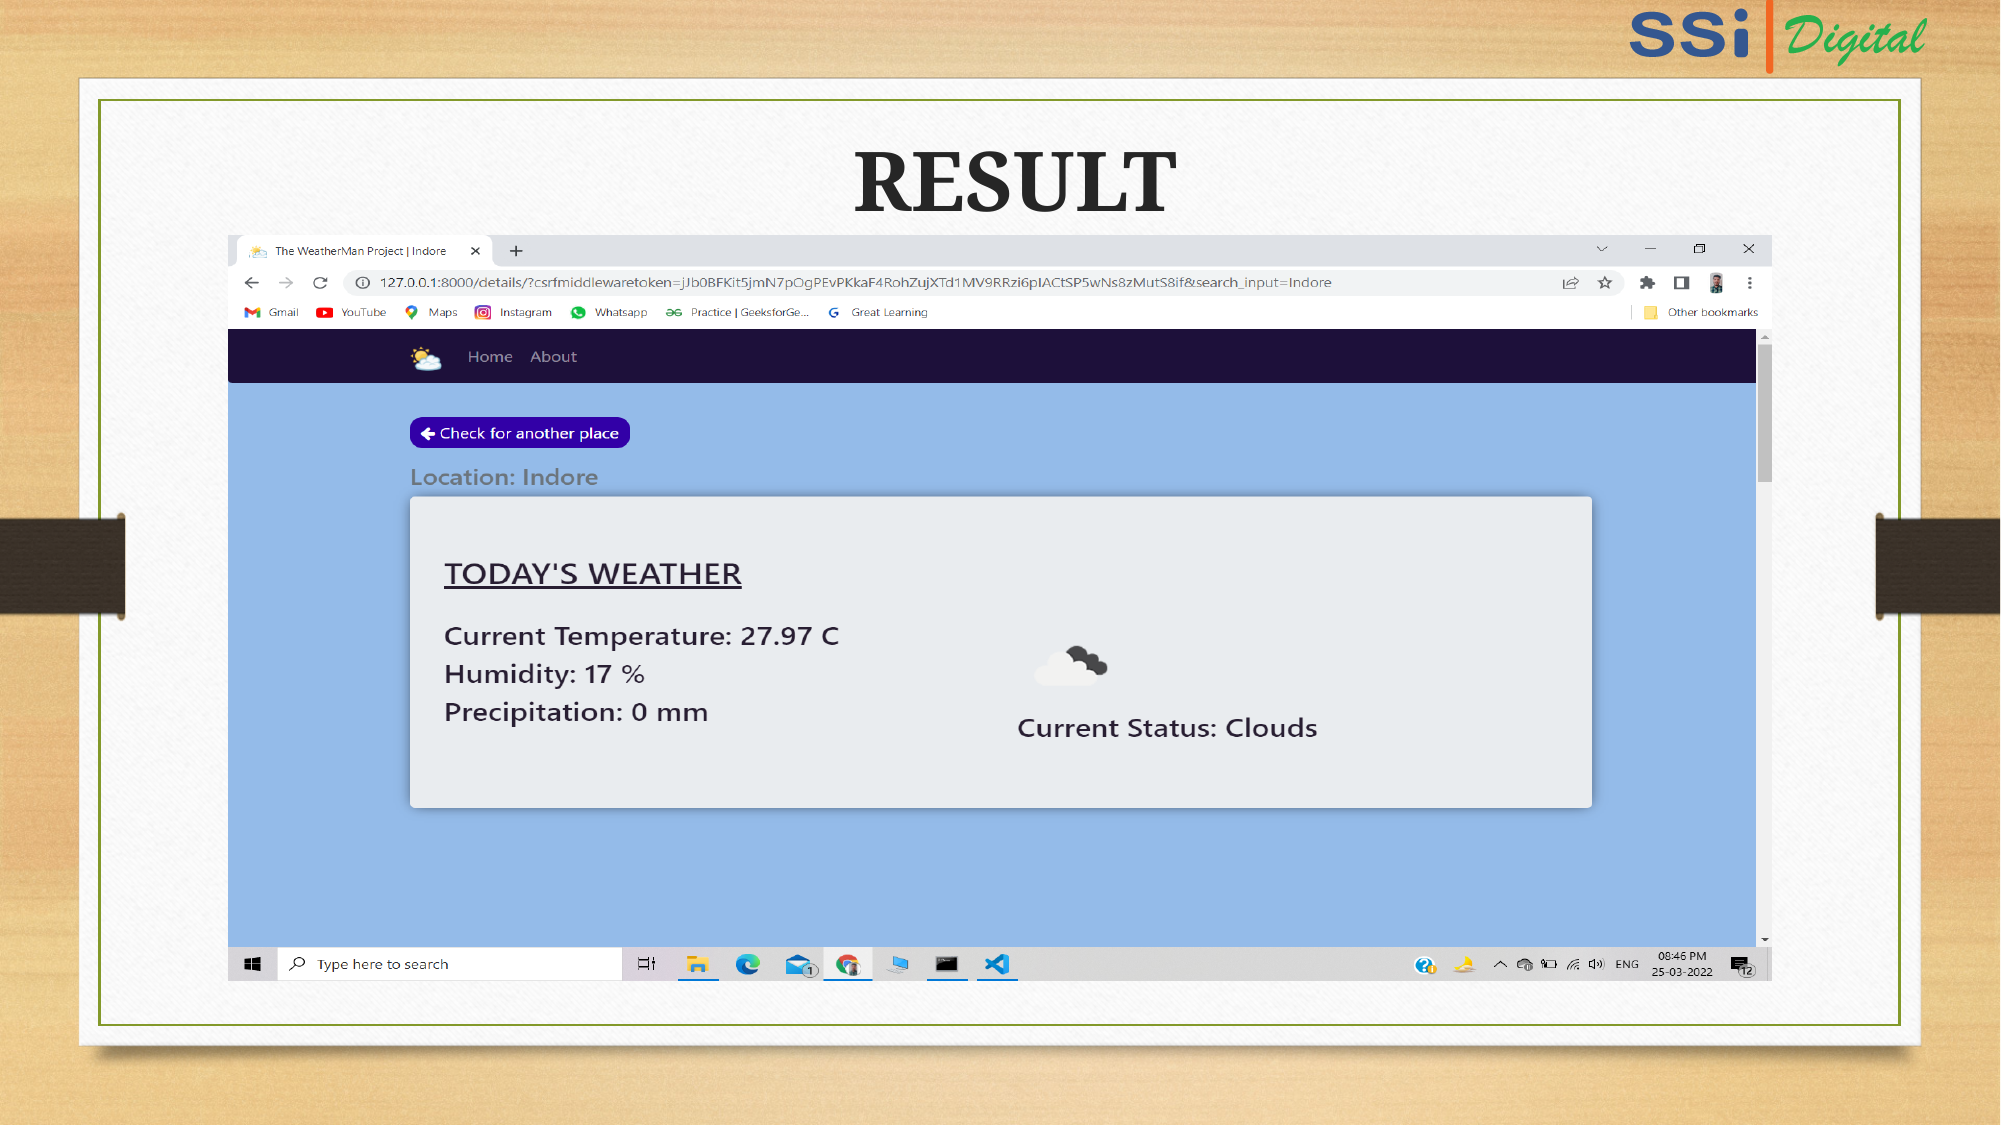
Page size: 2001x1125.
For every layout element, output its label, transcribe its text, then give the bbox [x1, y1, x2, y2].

title RESULT [228, 121, 1804, 236]
picture [0, 0, 2001, 1125]
